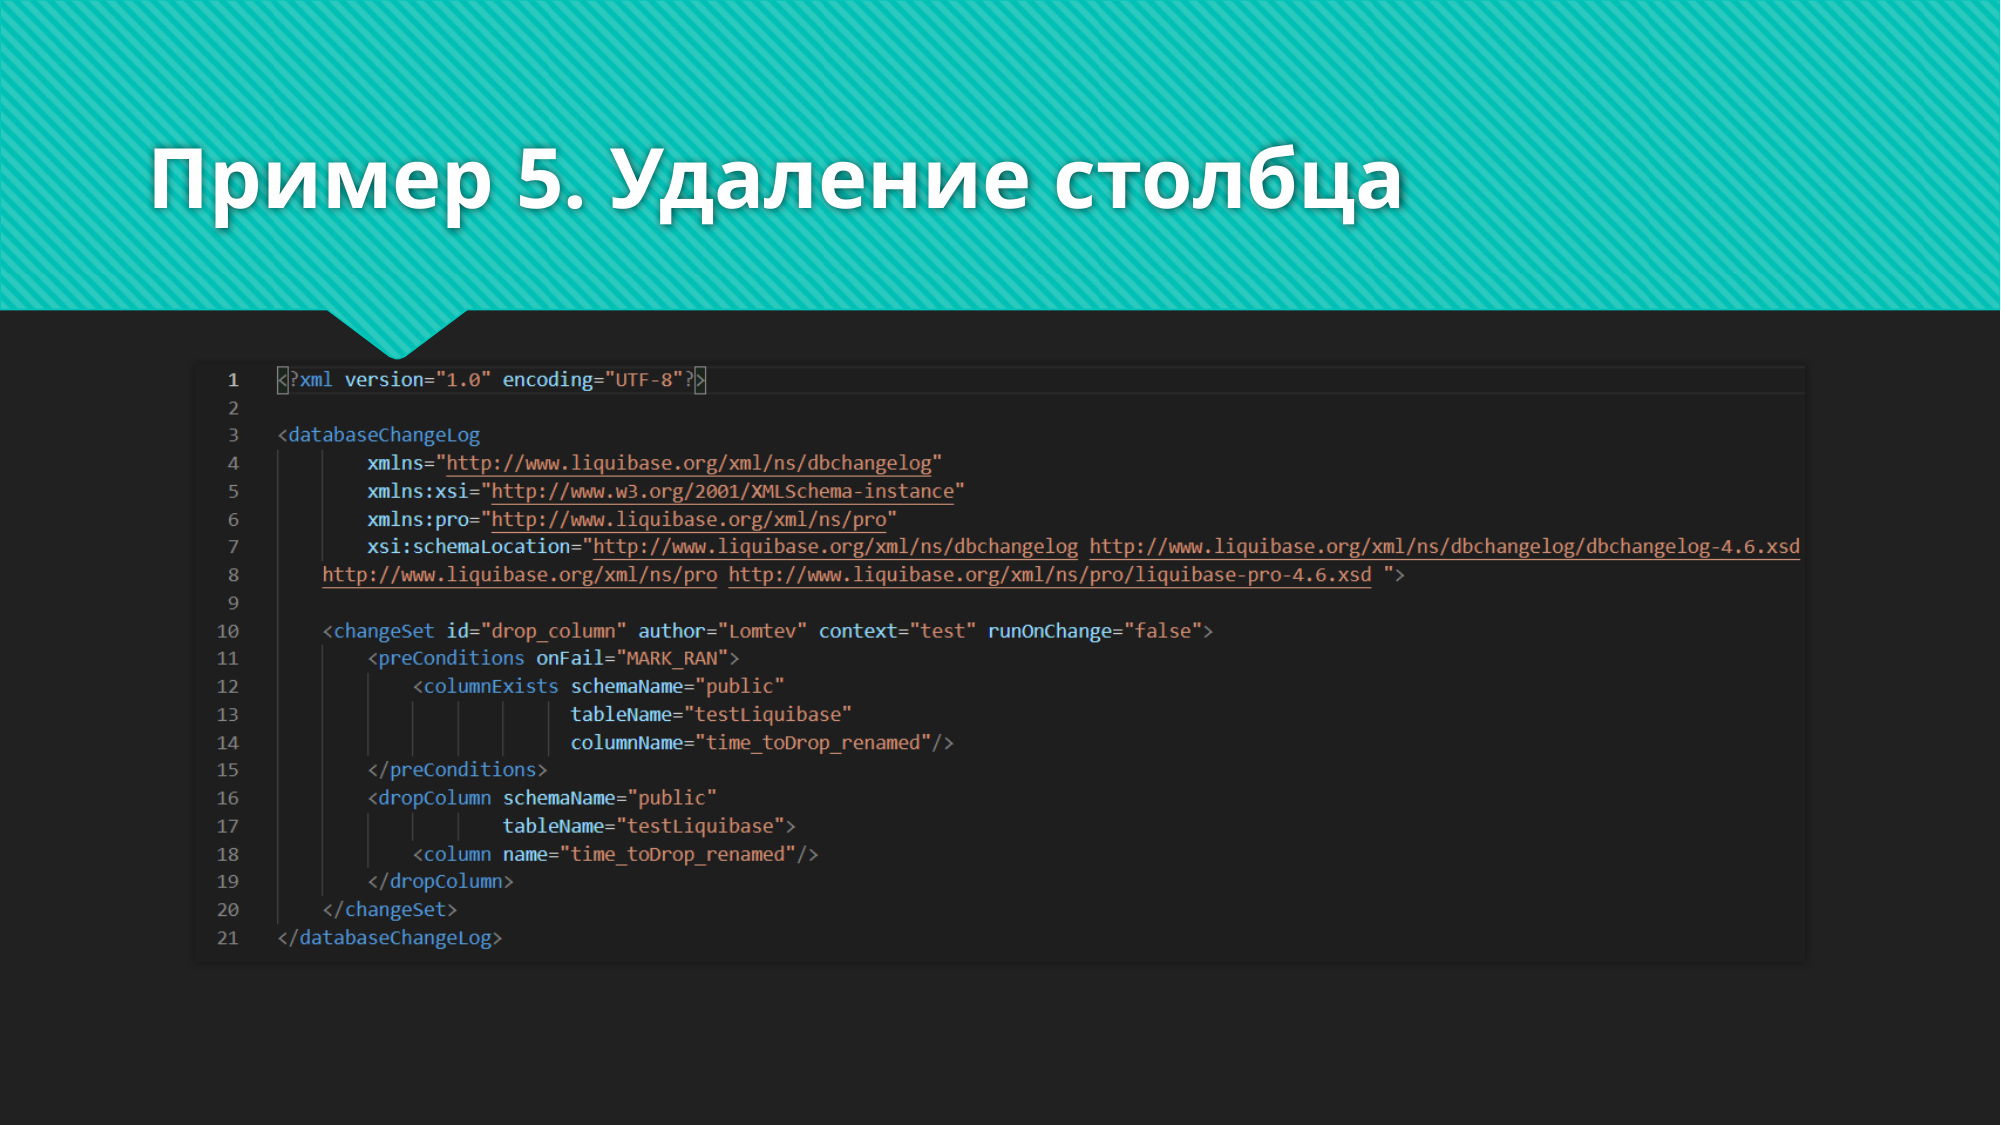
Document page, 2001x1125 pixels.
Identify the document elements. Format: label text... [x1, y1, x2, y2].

title Пример 5. Удаление столбца [132, 73, 1868, 233]
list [195, 364, 1805, 962]
